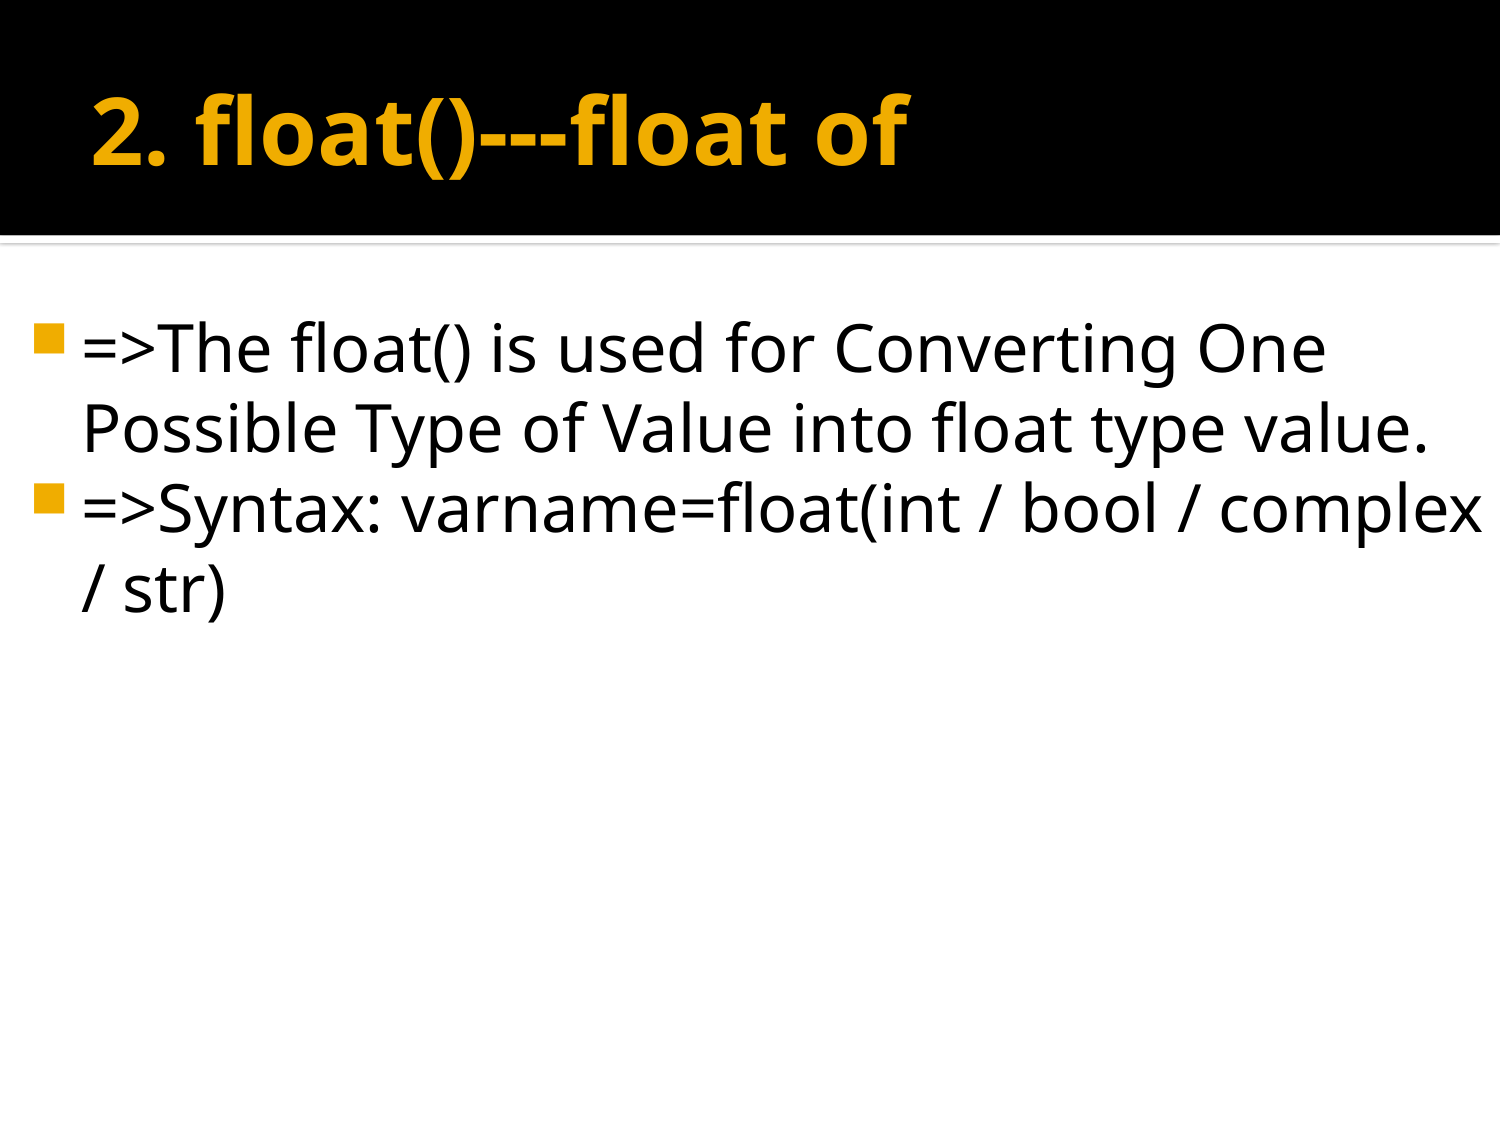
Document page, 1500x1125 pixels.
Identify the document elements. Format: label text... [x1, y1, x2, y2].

list =>The float() is used for Converting One Possible Type of Value into float type value. =>Syntax: varname=float(int / bool / complex / str) [0, 291, 1500, 1050]
title 2. float()---float of [75, 25, 1425, 231]
